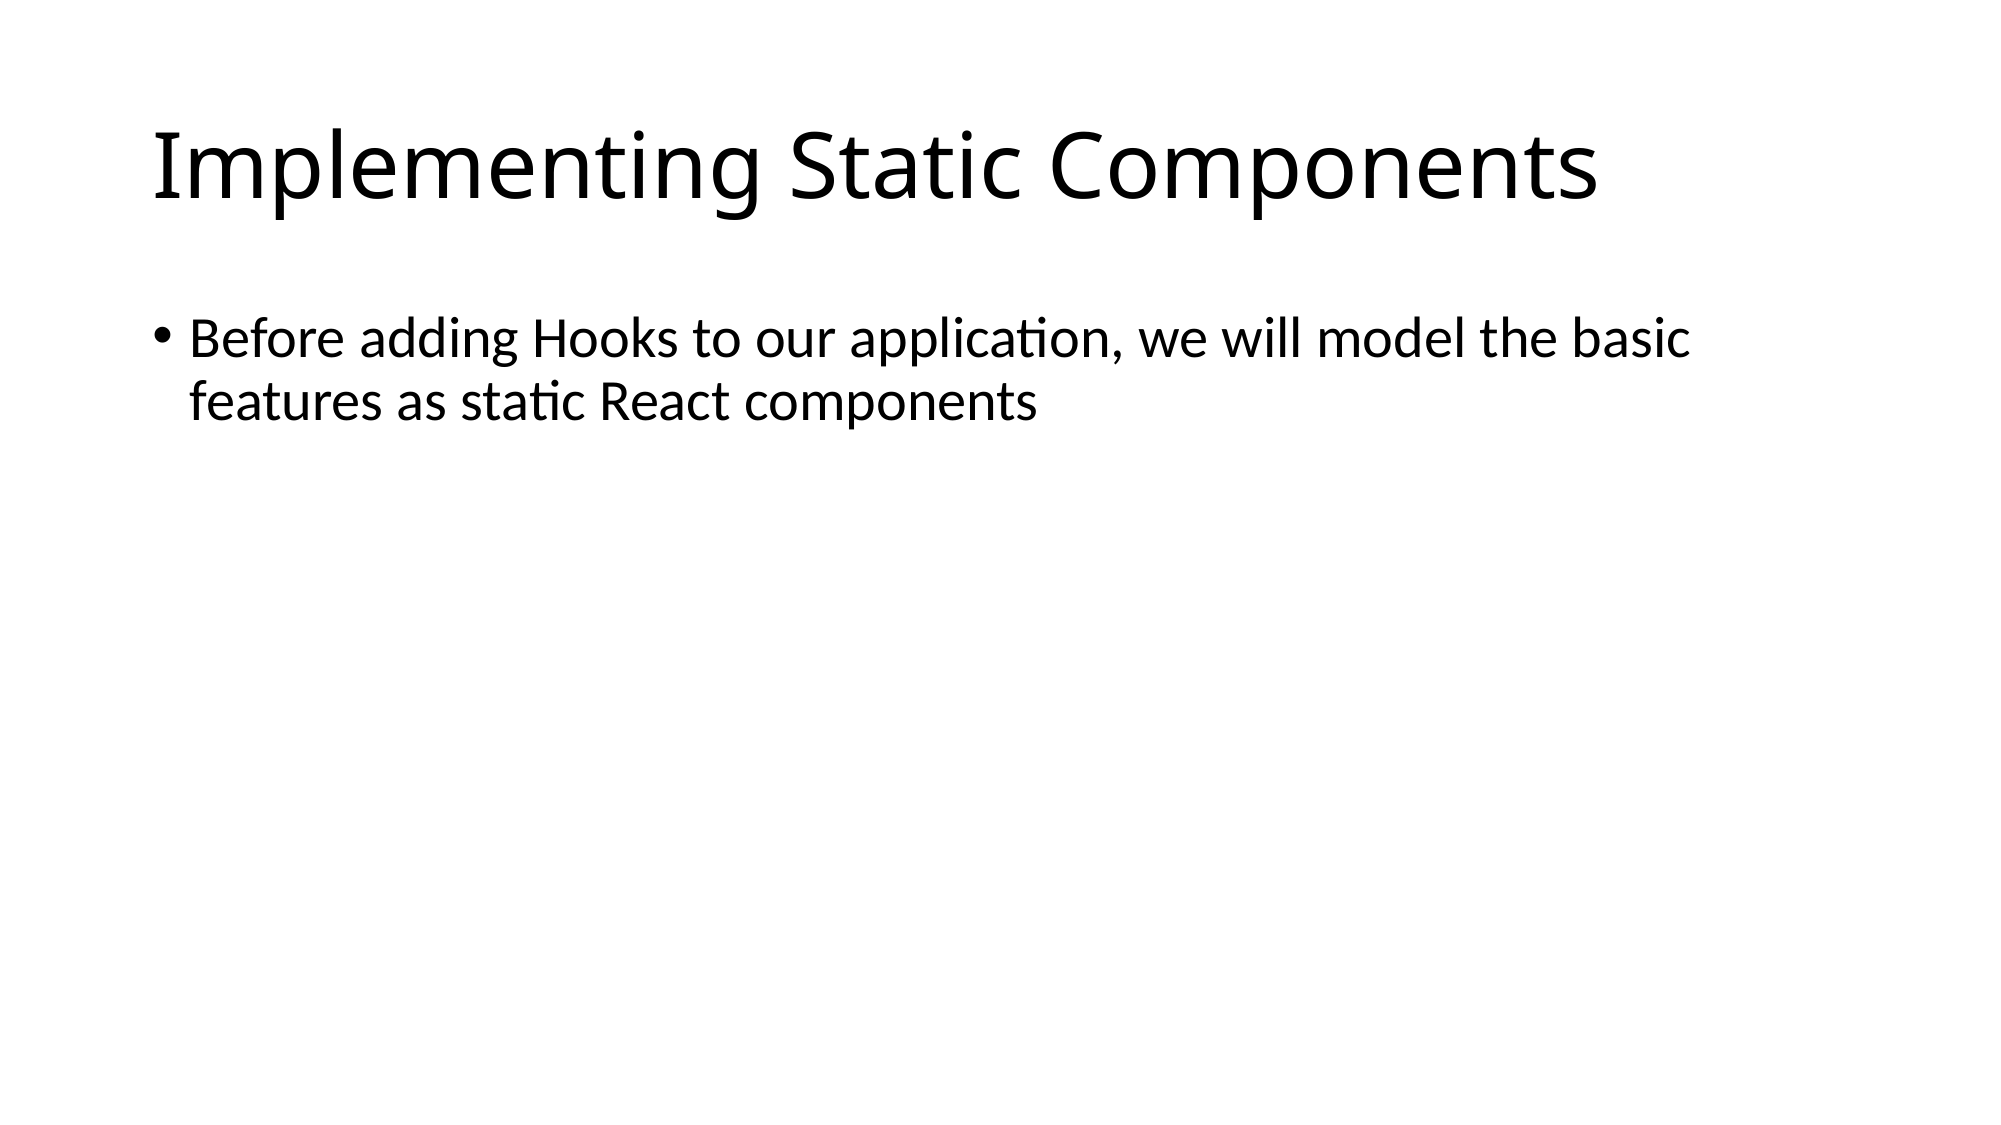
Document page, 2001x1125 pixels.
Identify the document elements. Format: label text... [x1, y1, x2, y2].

list Before adding Hooks to our application, we will model the basic features as static React components [137, 299, 1863, 1014]
title Implementing Static Components [137, 59, 1863, 278]
